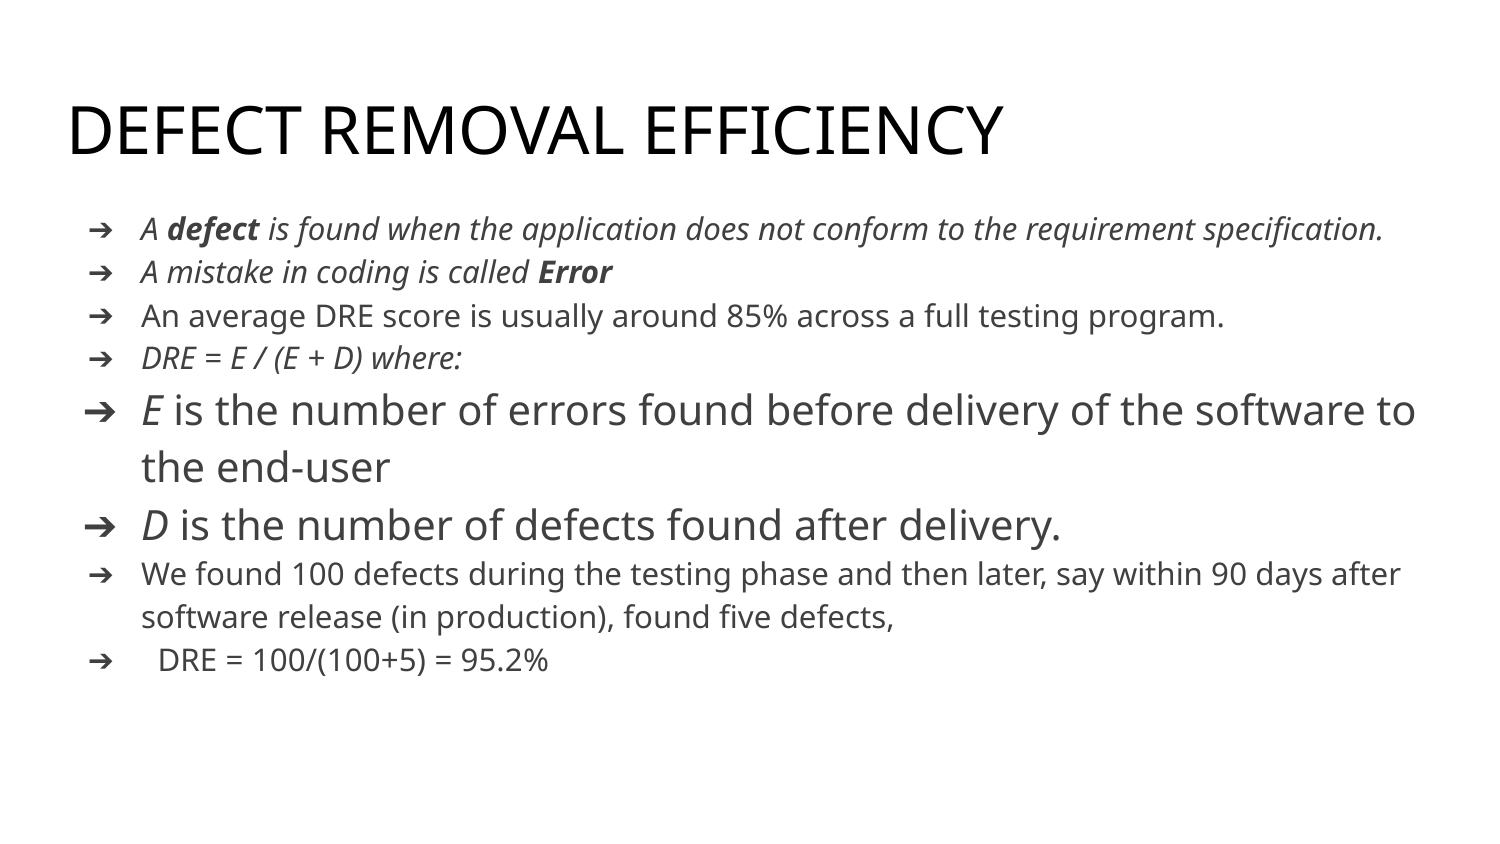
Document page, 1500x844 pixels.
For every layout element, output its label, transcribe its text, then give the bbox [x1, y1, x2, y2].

list A defect is found when the application does not conform to the requirement specification. A mistake in coding is called Error An average DRE score is usually around 85% across a full testing program. DRE = E / (E + D) where: E is the number of errors found before delivery of the software to the end-user D is the number of defects found after delivery. We found 100 defects during the testing phase and then later, say within 90 days after software release (in production), found five defects, DRE = 100/(100+5) = 95.2% [51, 189, 1449, 750]
title DEFECT REMOVAL EFFICIENCY [51, 72, 1449, 167]
